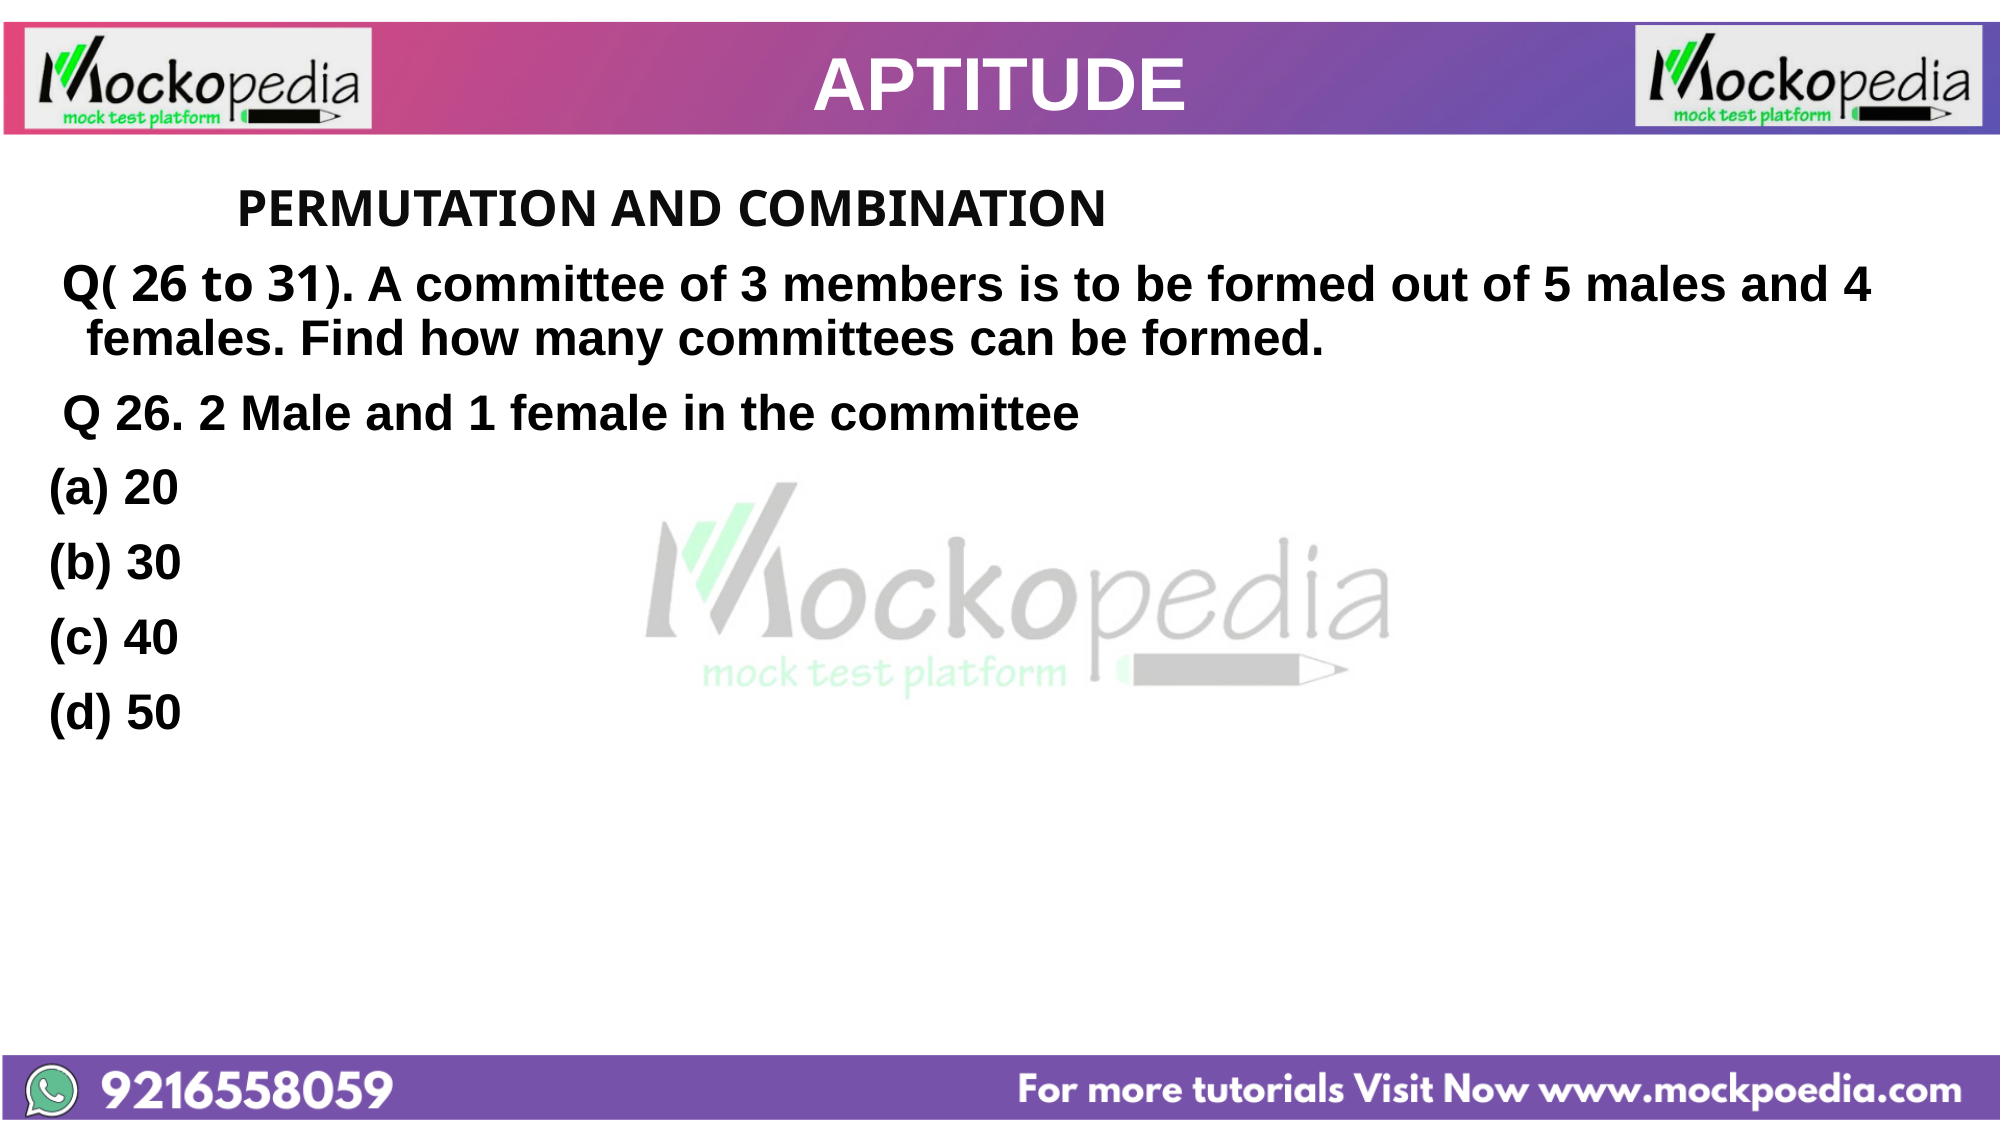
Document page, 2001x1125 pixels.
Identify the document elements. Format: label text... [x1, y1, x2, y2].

picture [0, 0, 2000, 1125]
list PERMUTATION AND COMBINATION Q( 26 to 31). A committee of 3 members is to be formed out of 5 males and 4 females. Find how many committees can be formed. Q 26. 2 Male and 1 female in the committee 20 (b) 30 (c) 40 (d) 50 [33, 175, 1959, 1053]
title APTITUDE [41, 31, 1959, 142]
